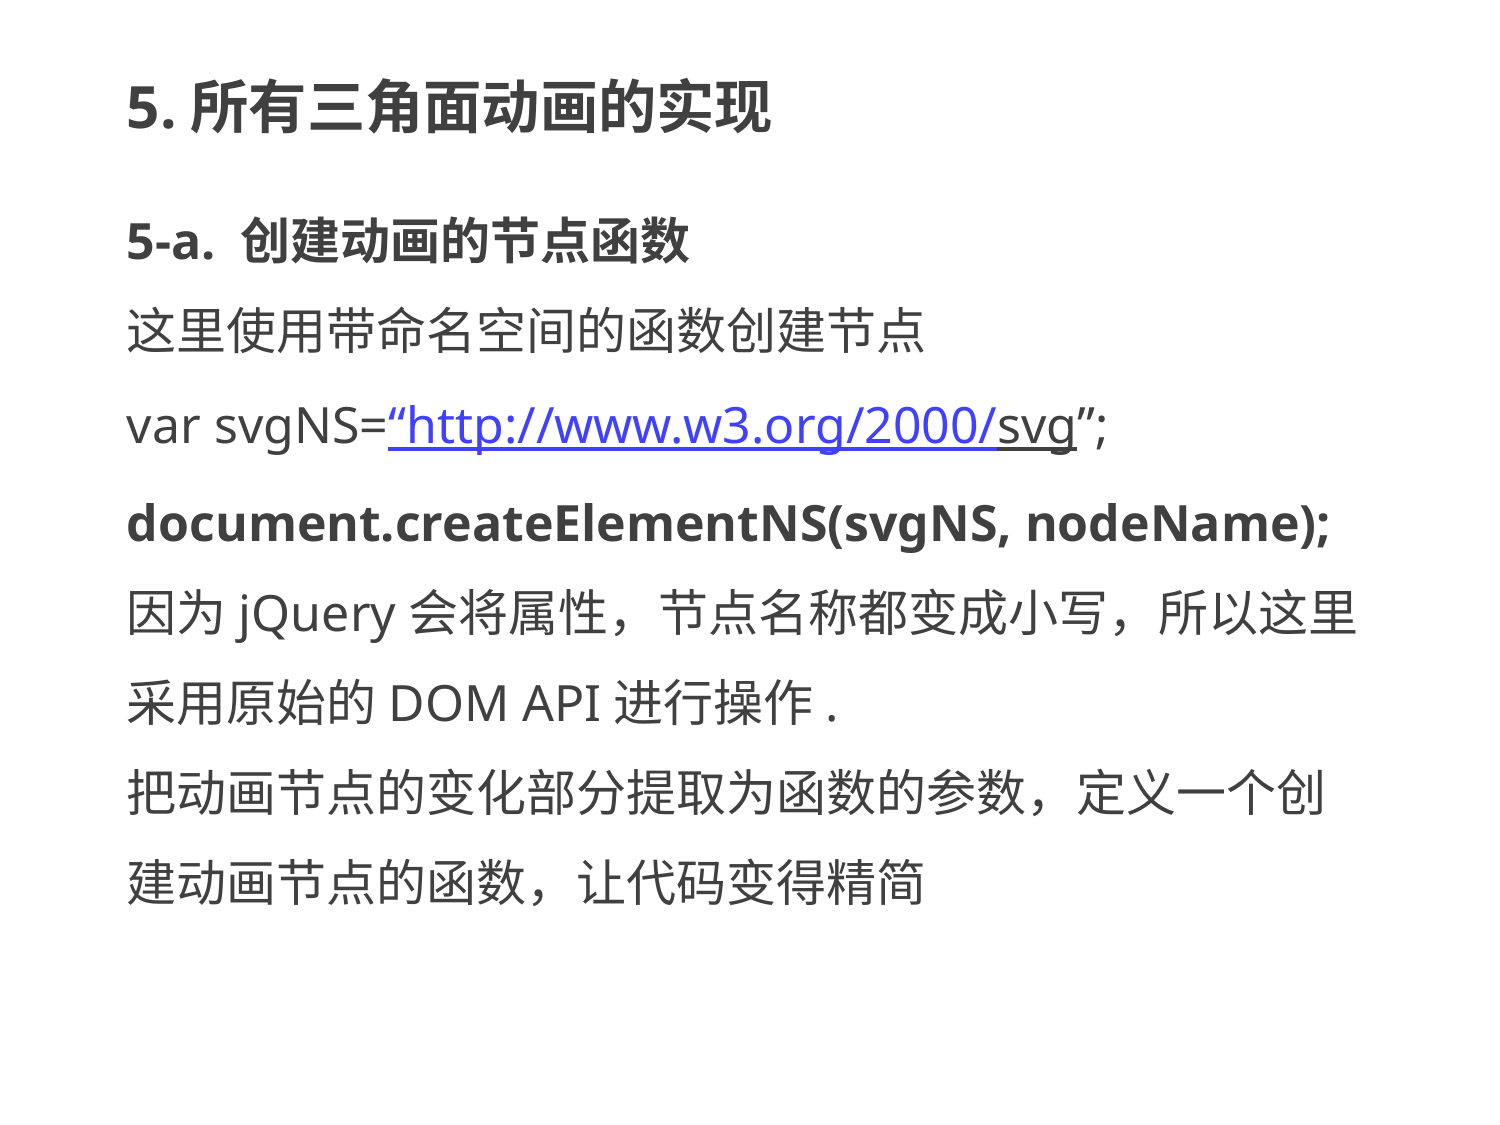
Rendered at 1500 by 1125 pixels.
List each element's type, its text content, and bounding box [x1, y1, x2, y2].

text_box 5.所有三角面动画的实现 [112, 63, 1388, 148]
text_box 5-a. 创建动画的节点函数 这里使用带命名空间的函数创建节点 var svgNS=“http://www.w3.org/2000/svg”; document.createElementNS(svgNS, nodeName); 因为jQuery会将属性，节点名称都变成小写，所以这里采用原始的DOM API进行操作. 把动画节点的变化部分提取为函数的参数，定义一个创建动画节点的函数，让代码变得精简 [112, 171, 1388, 920]
